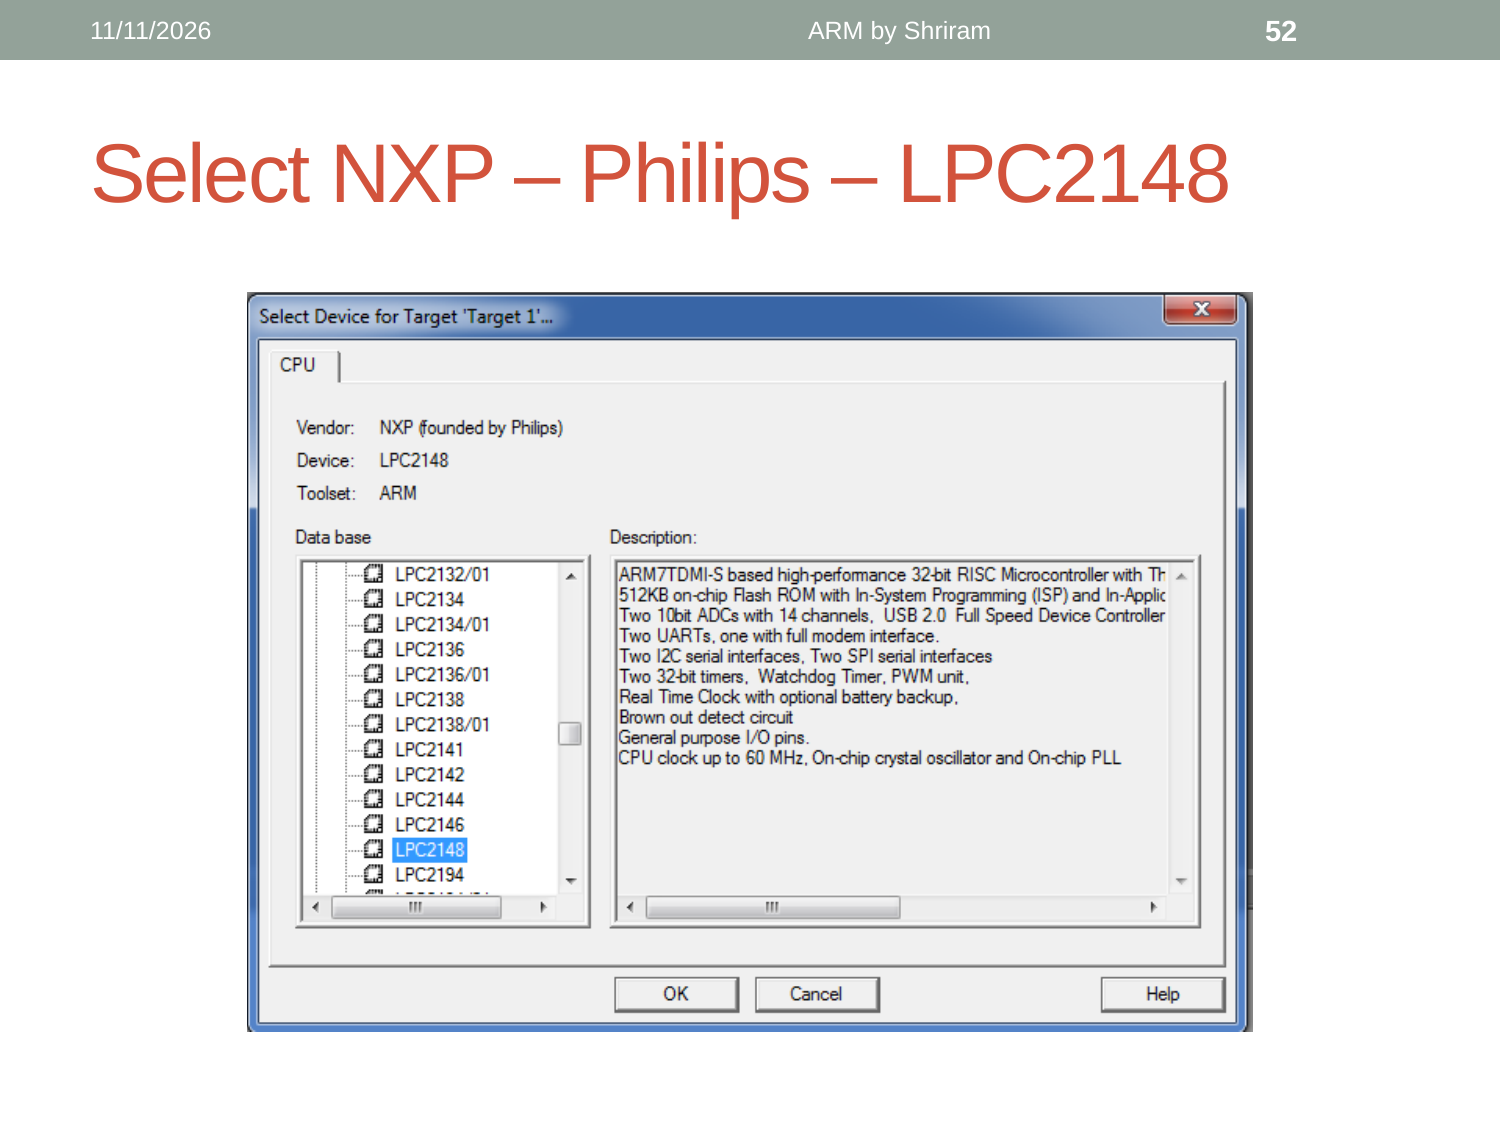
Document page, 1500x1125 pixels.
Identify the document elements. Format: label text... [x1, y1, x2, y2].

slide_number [75, 3, 550, 57]
slide_number 52 [1250, 3, 1425, 57]
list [247, 292, 1253, 1033]
footer ARM by Shriram [562, 3, 1238, 57]
title Select NXP – Philips – LPC2148 [75, 87, 1425, 250]
